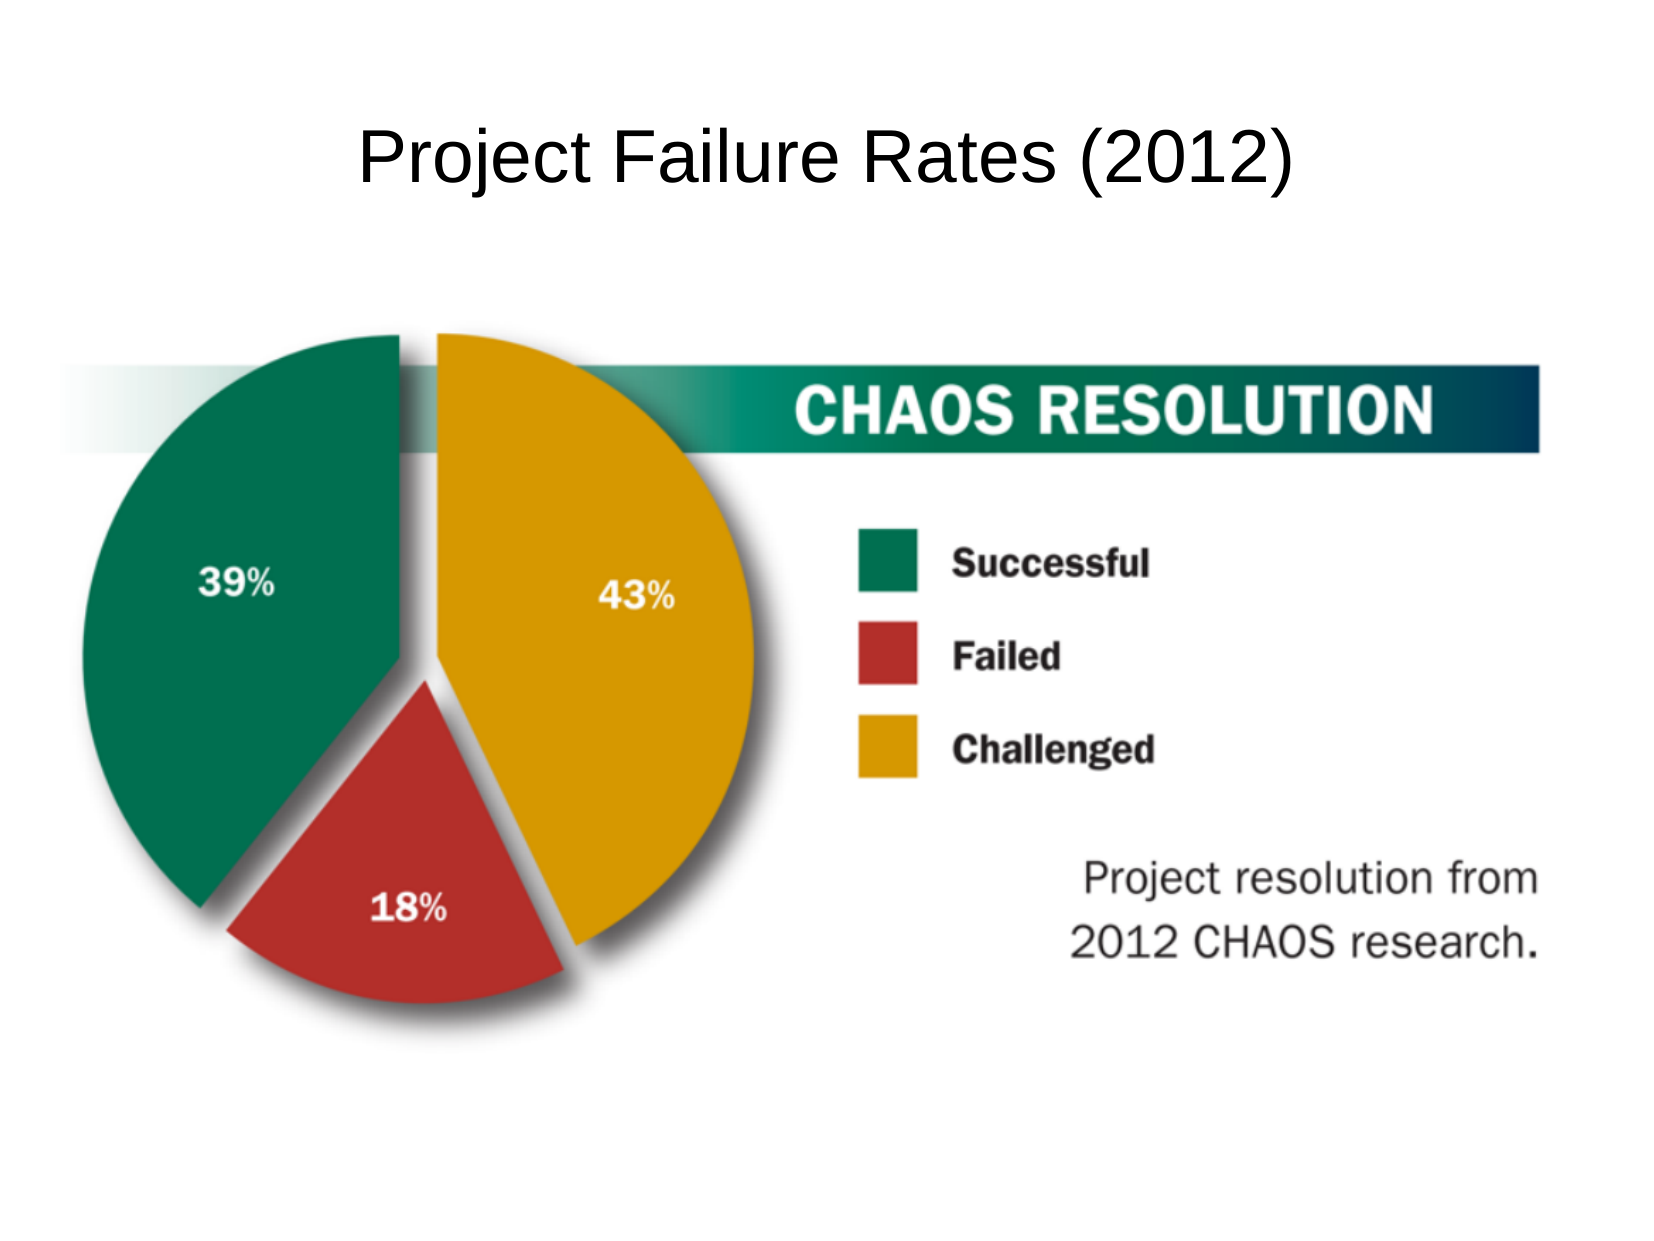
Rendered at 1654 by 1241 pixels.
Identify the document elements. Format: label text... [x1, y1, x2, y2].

text_box Project Failure Rates (2012) [82, 49, 1571, 257]
picture [59, 288, 1570, 1141]
